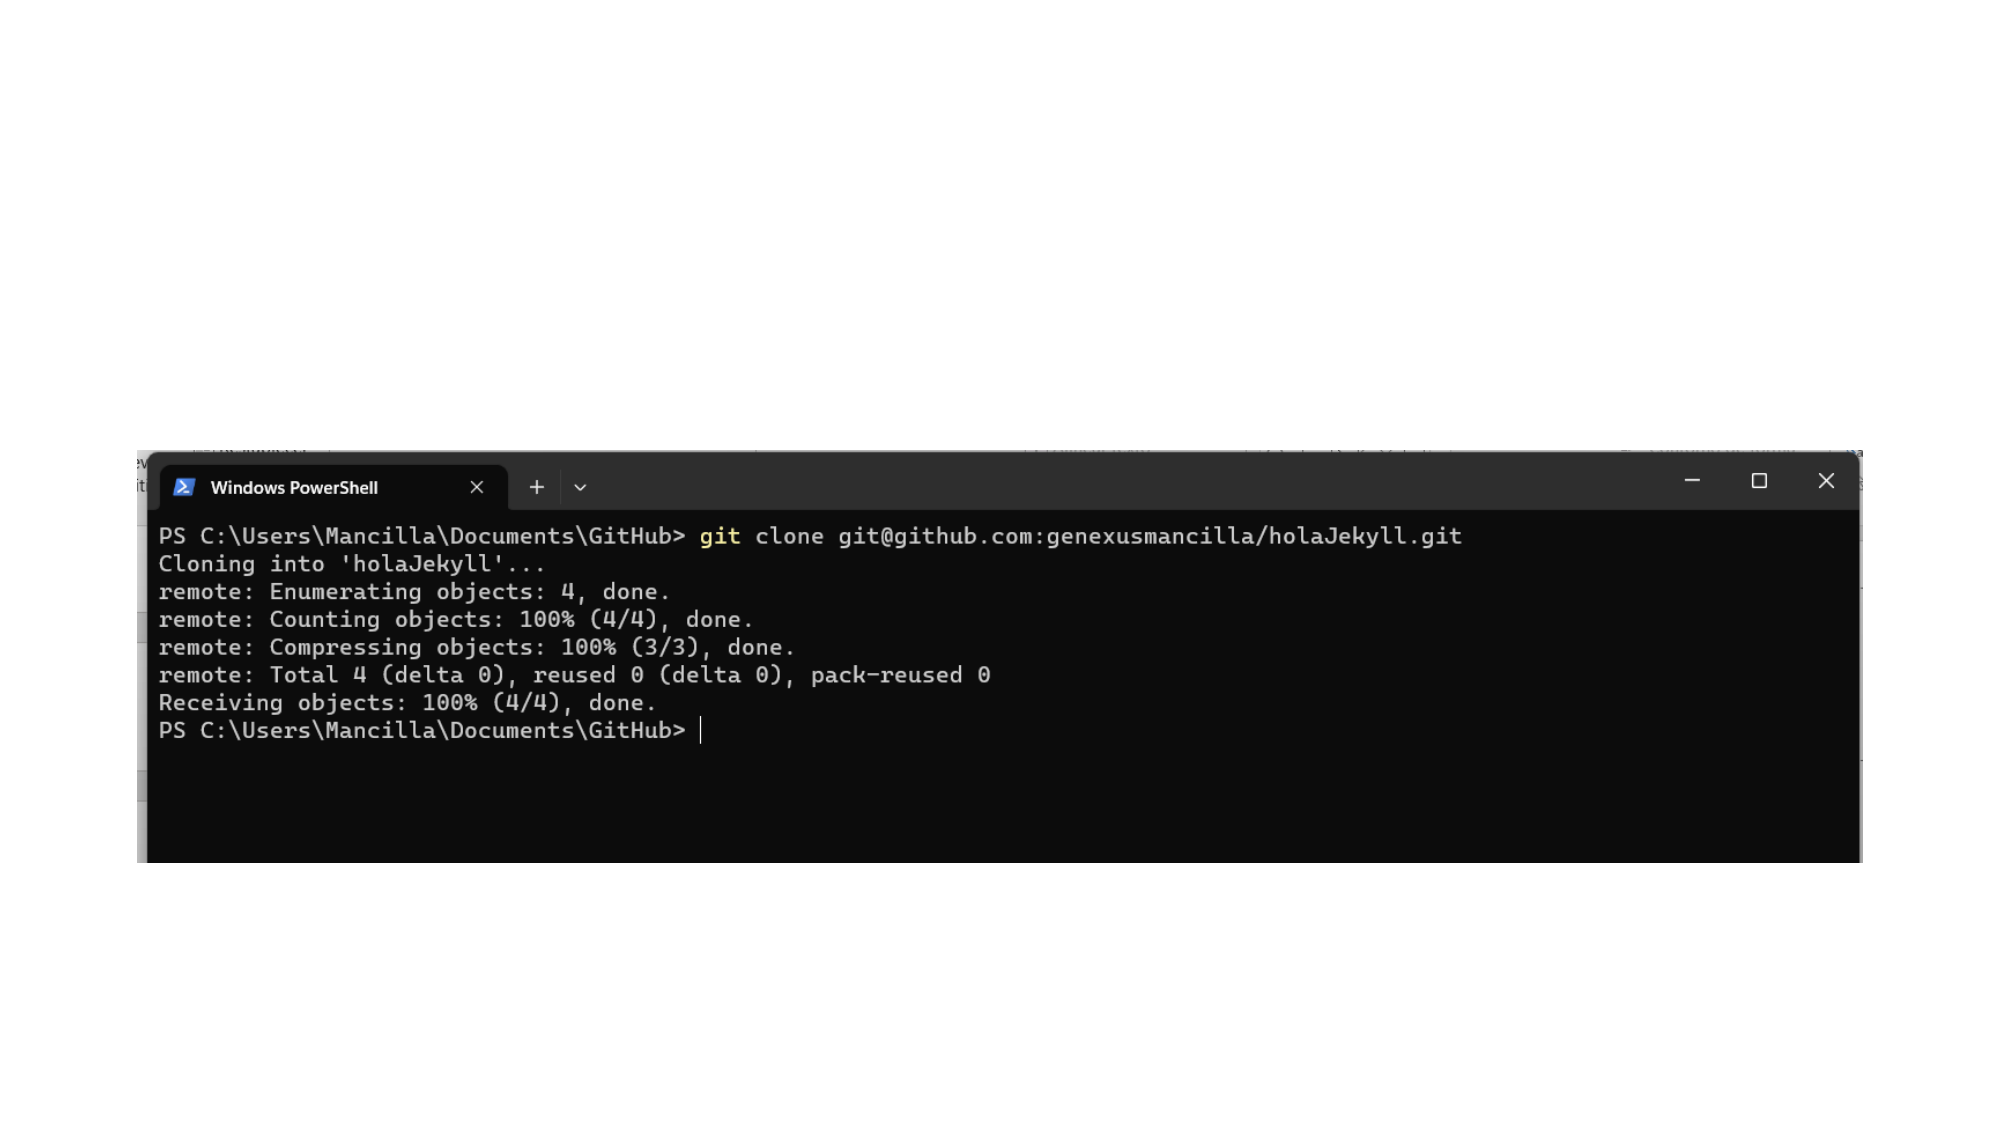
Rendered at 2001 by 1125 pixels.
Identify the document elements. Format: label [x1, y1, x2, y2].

list [137, 450, 1863, 863]
